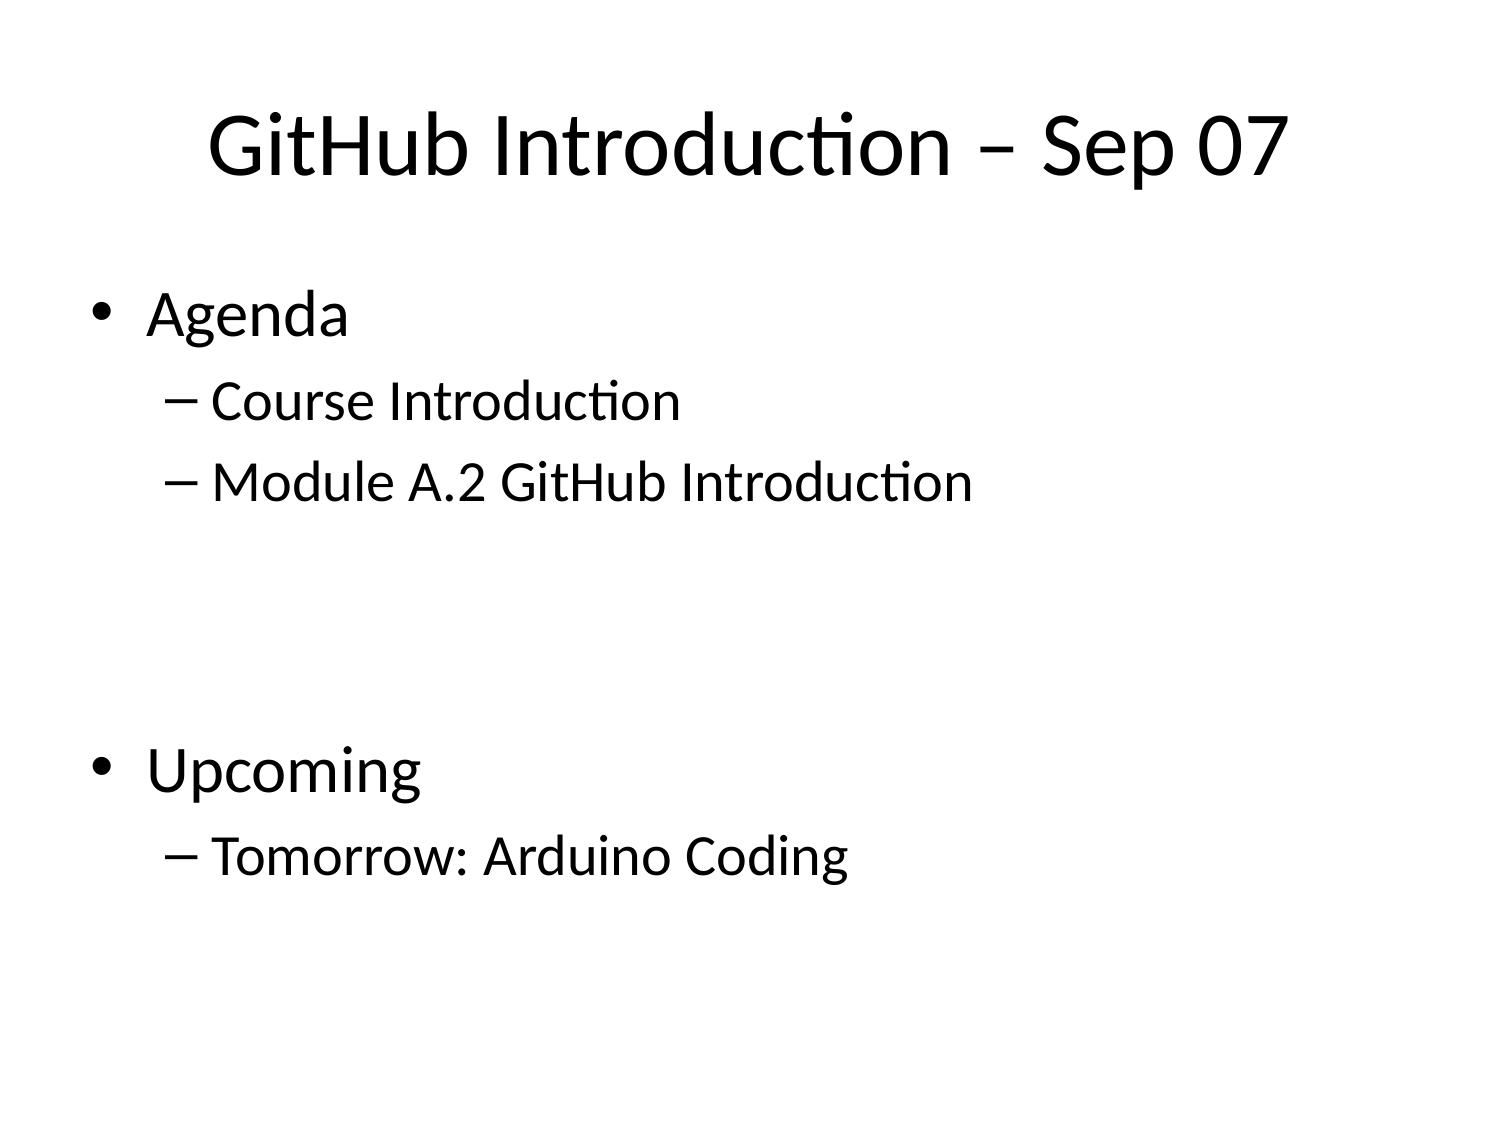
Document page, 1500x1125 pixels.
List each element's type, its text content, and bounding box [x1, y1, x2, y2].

list Agenda Course Introduction Module A.2 GitHub Introduction Upcoming Tomorrow: Arduino Coding [75, 262, 1425, 1005]
title GitHub Introduction – Sep 07 [75, 45, 1425, 233]
